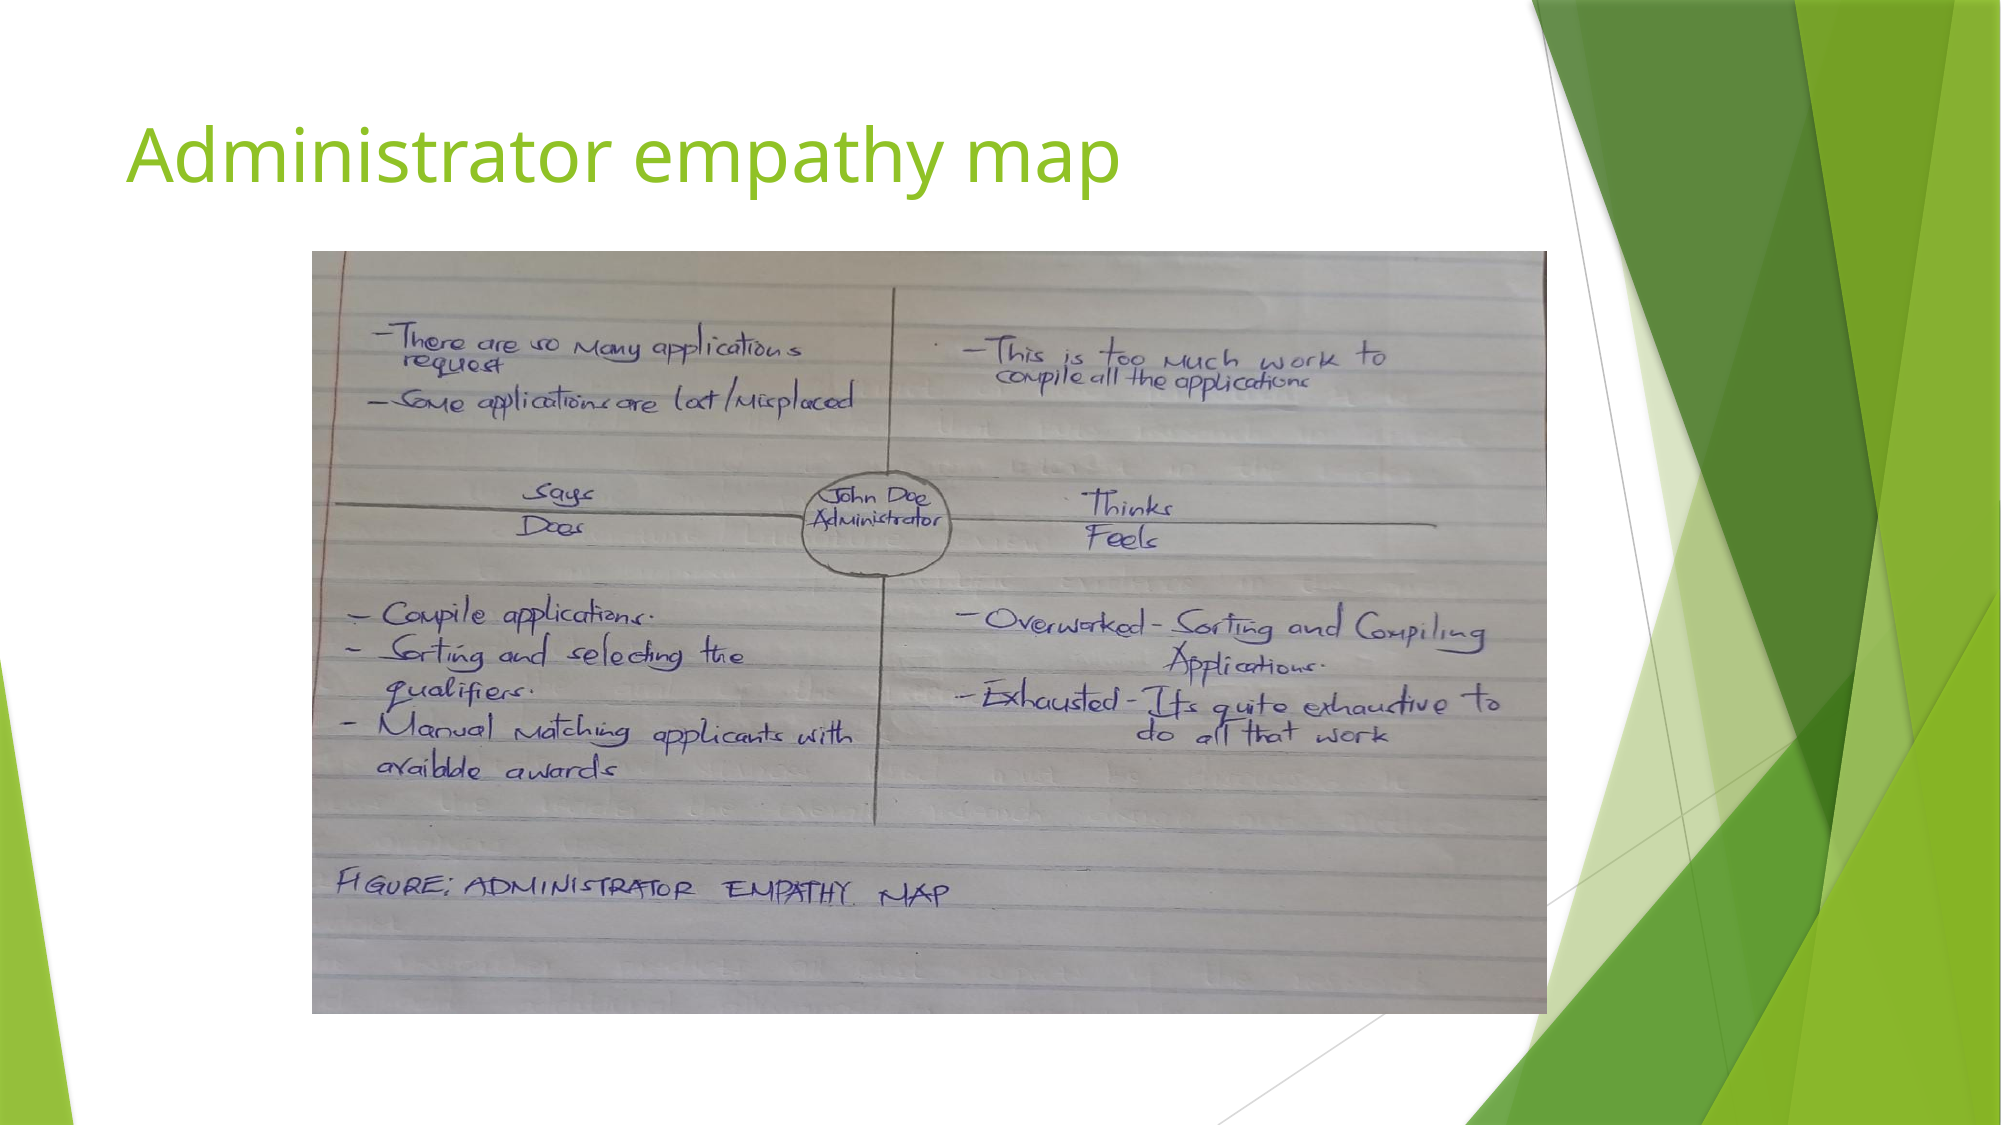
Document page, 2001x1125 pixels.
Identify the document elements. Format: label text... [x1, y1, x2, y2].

title Administrator empathy map [111, 99, 1522, 317]
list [311, 251, 1548, 1015]
